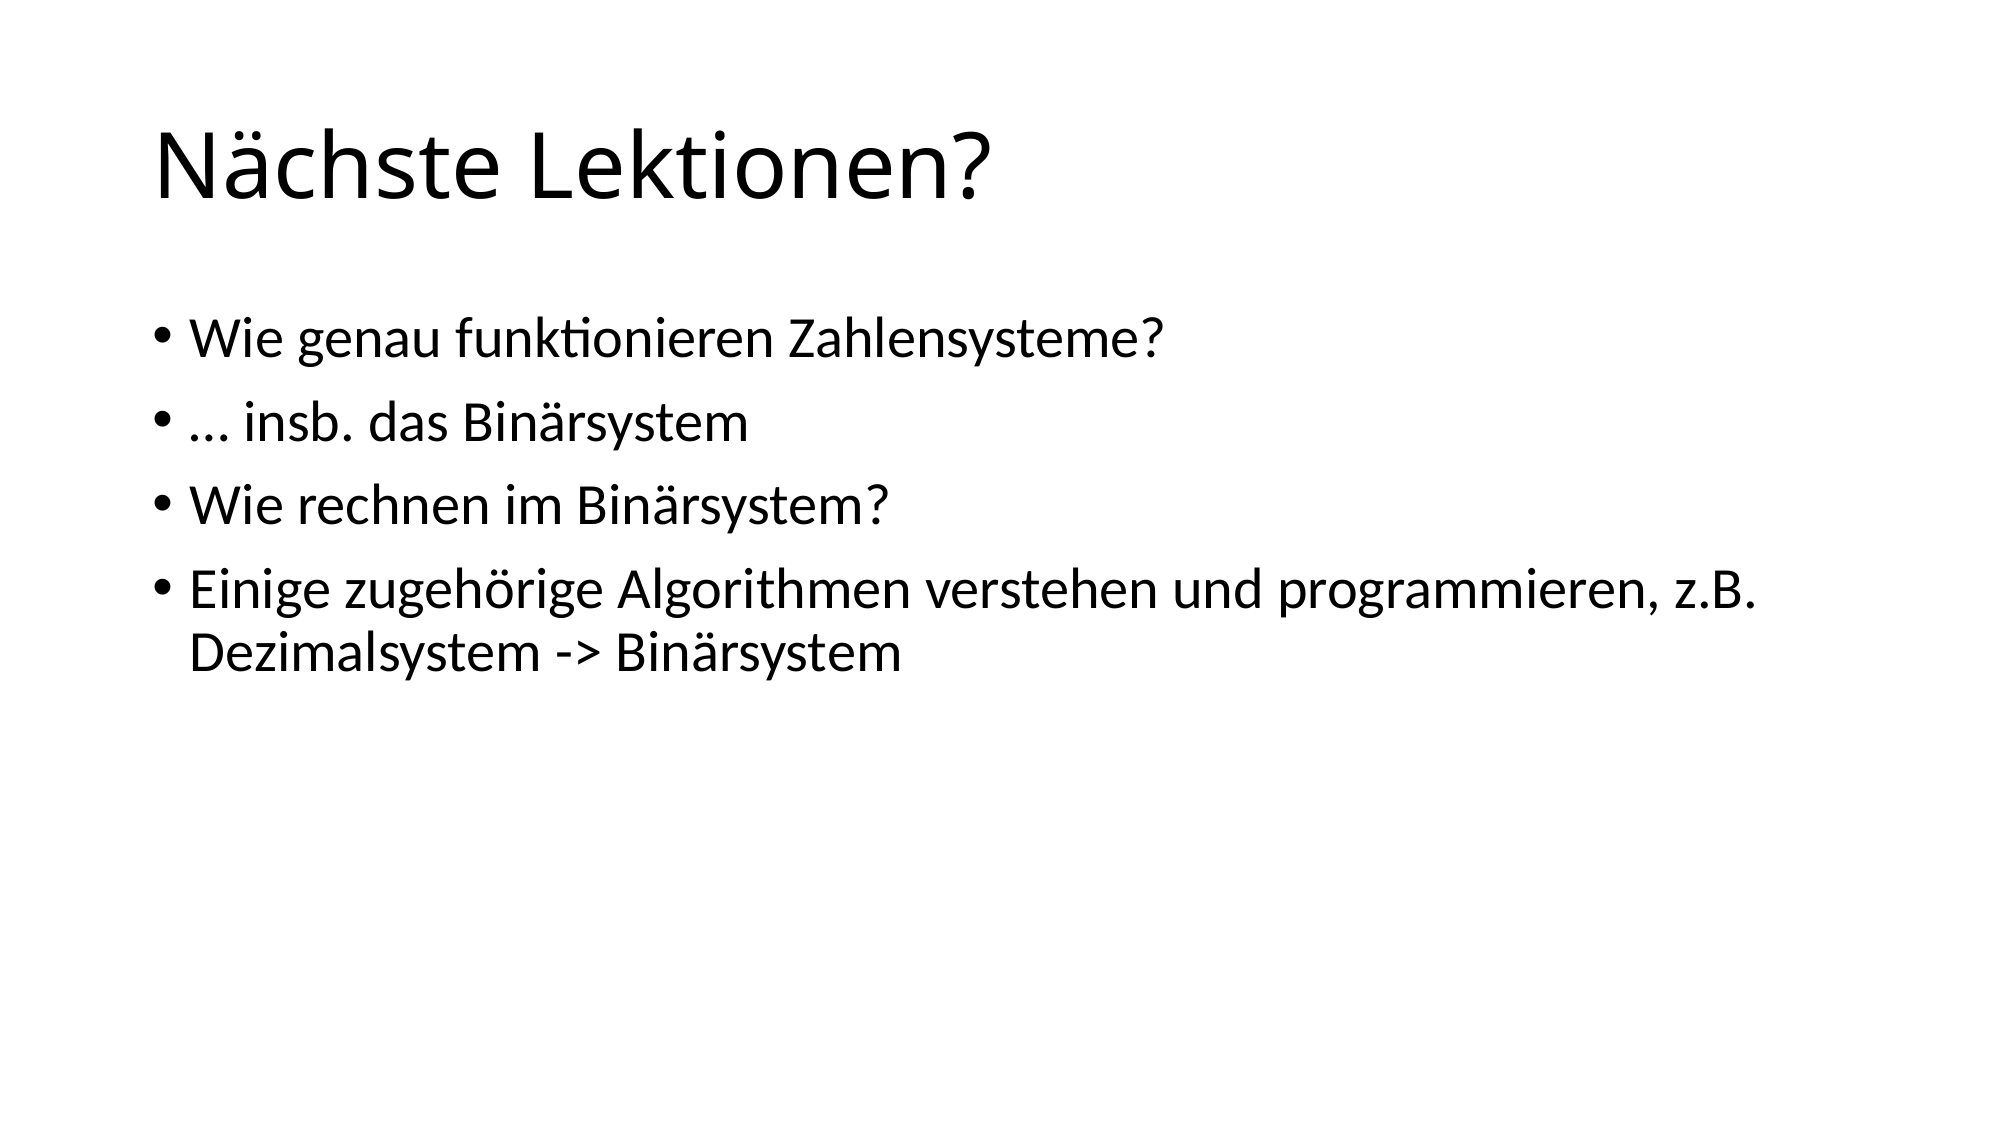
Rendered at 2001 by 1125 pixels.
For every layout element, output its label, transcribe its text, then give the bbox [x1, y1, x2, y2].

title Nächste Lektionen? [137, 59, 1863, 278]
list Wie genau funktionieren Zahlensysteme? … insb. das Binärsystem Wie rechnen im Binärsystem? Einige zugehörige Algorithmen verstehen und programmieren, z.B. Dezimalsystem -> Binärsystem [137, 299, 1863, 1014]
